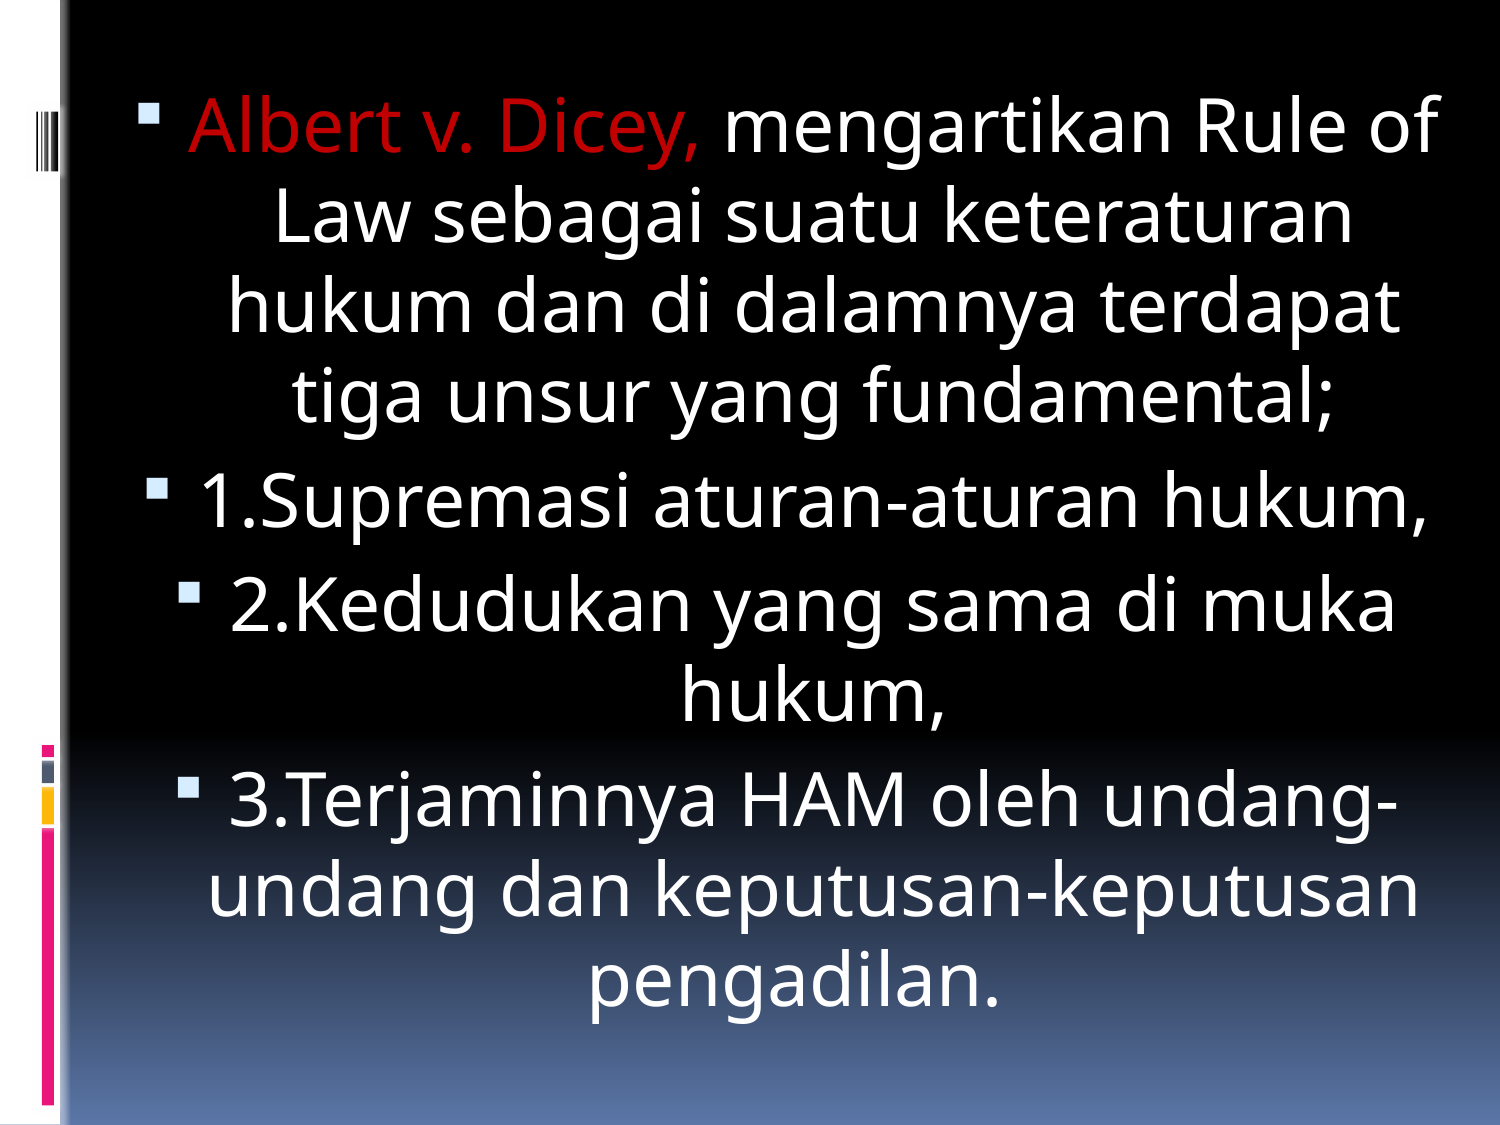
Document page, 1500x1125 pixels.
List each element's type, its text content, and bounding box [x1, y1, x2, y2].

list Albert v. Dicey, mengartikan Rule of Law sebagai suatu keteraturan hukum dan di dalamnya terdapat tiga unsur yang fundamental; 1.Supremasi aturan-aturan hukum, 2.Kedudukan yang sama di muka hukum, 3.Terjaminnya HAM oleh undang-undang dan keputusan-keputusan pengadilan. [105, 70, 1456, 813]
